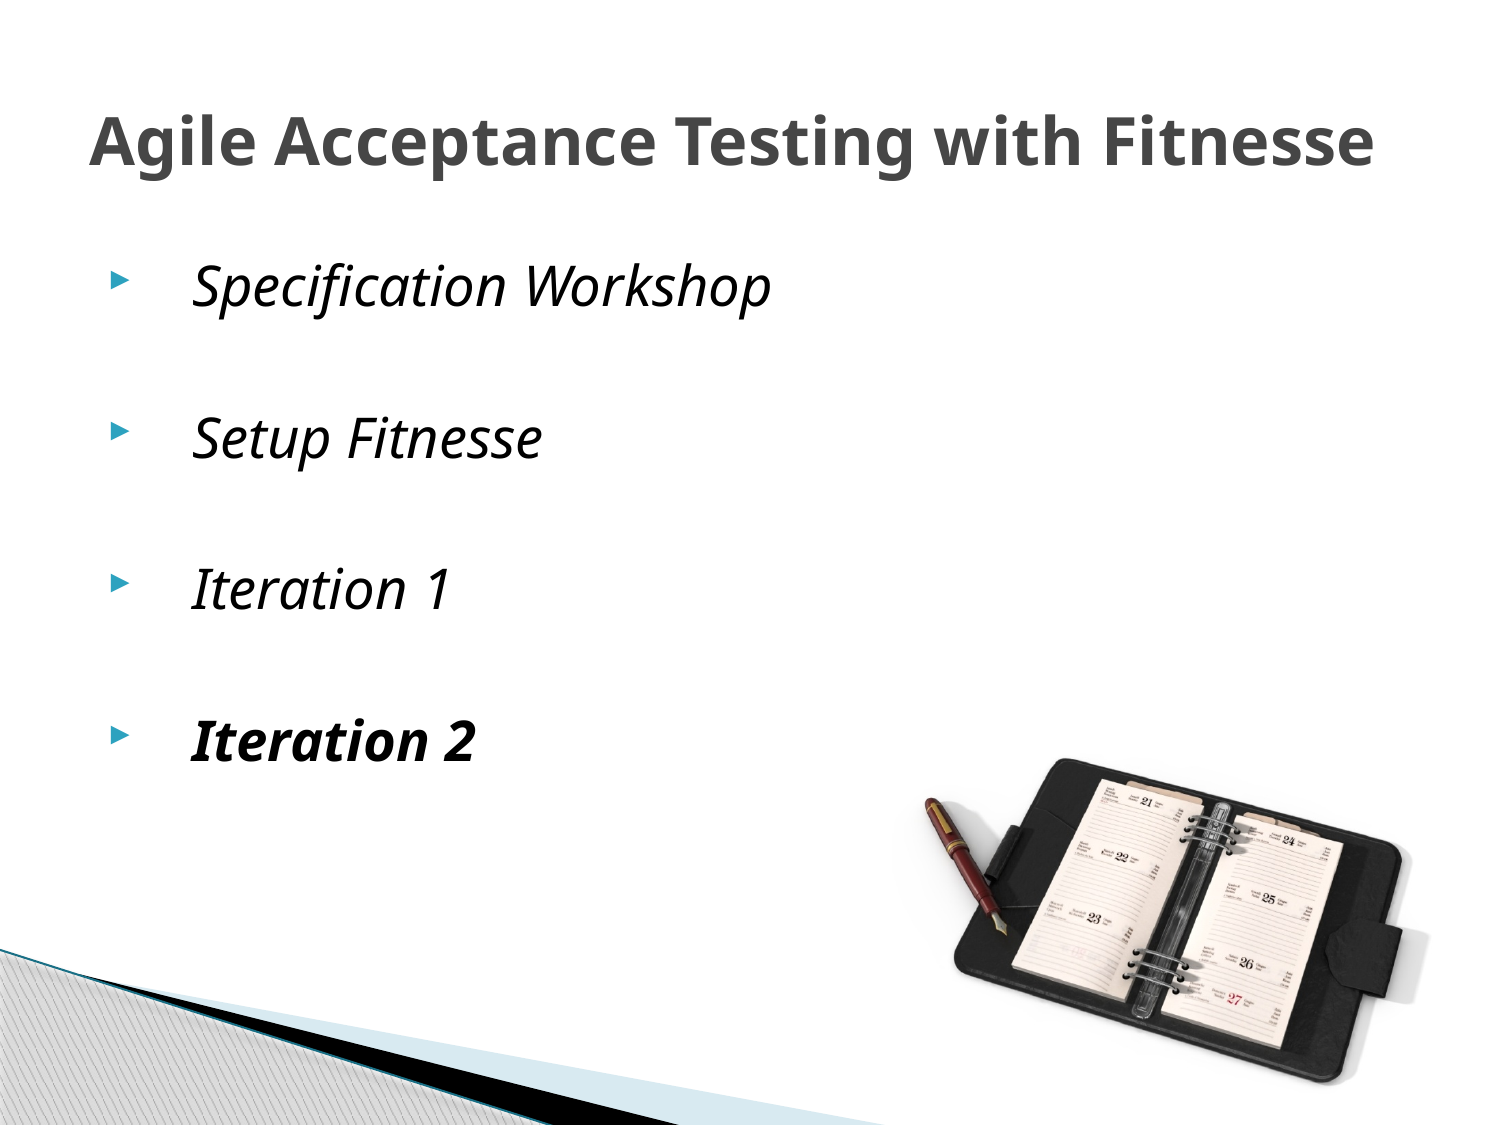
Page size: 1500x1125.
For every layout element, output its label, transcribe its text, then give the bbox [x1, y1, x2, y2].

picture [892, 691, 1500, 1125]
title Agile Acceptance Testing with Fitnesse [75, 45, 1425, 233]
list Specification Workshop Setup Fitnesse Iteration 1 Iteration 2 [75, 243, 1425, 986]
